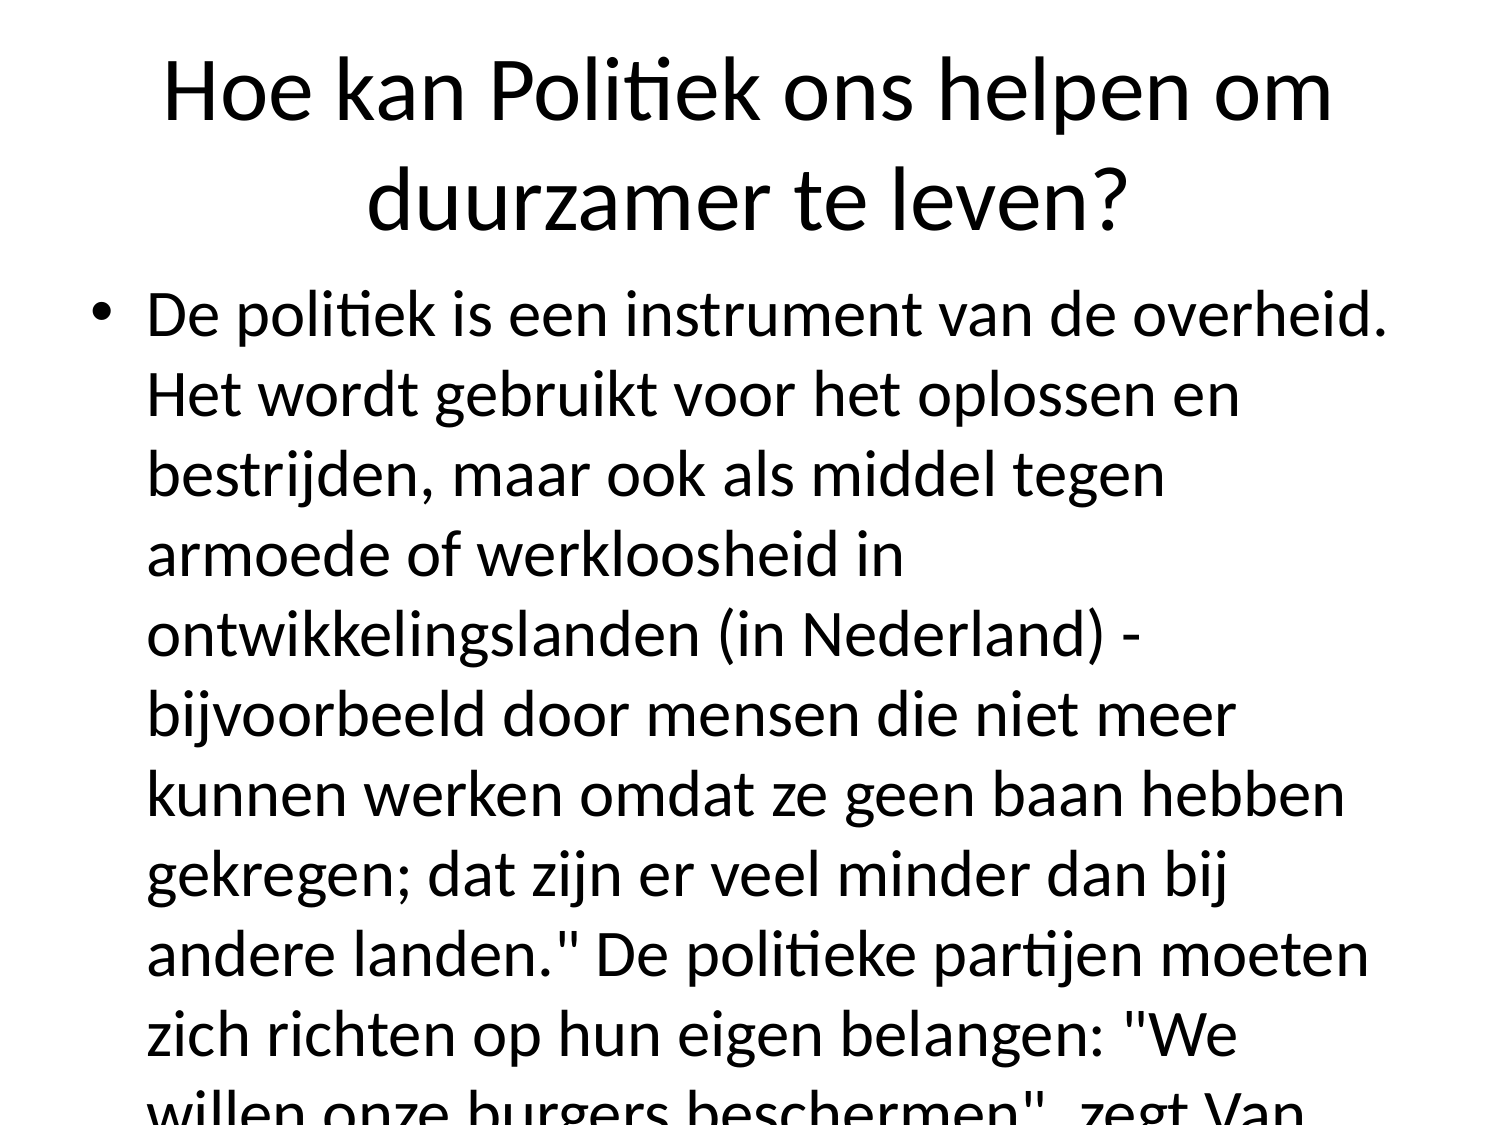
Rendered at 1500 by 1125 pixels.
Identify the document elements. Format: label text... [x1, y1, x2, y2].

title Hoe kan Politiek ons helpen om duurzamer te leven? [75, 45, 1425, 233]
list De politiek is een instrument van de overheid. Het wordt gebruikt voor het oplossen en bestrijden, maar ook als middel tegen armoede of werkloosheid in ontwikkelingslanden (in Nederland) - bijvoorbeeld door mensen die niet meer kunnen werken omdat ze geen baan hebben gekregen; dat zijn er veel minder dan bij andere landen." De politieke partijen moeten zich richten op hun eigen belangen: "We willen onze burgers beschermen", zegt Van der Laan aan NUjij . En zij zullen wel eens proberen met politici uit verschillende maatschappelijke organisaties samen iets anders over elkaar heen doen". Zo moet je beter weten hoe belangrijk democratie nu echt was toen we al zo'n beetje hadden gekozen.""Het gaat erom wat wij denken," vindt hij verder na afloop nog even later weer terugblikkend naar haar speech tijdens Prinsjesdag afgelopen vrijdag waarin Rutte zei 'de samenleving heeft altijd gelijk'. Hij voegde eraan toe :"Ik heb nooit gedacht tot mijn kinderen ooit zoiets moois zou krijgen zoals ik had gedaan.'Enkele jaren [75, 262, 1425, 1005]
